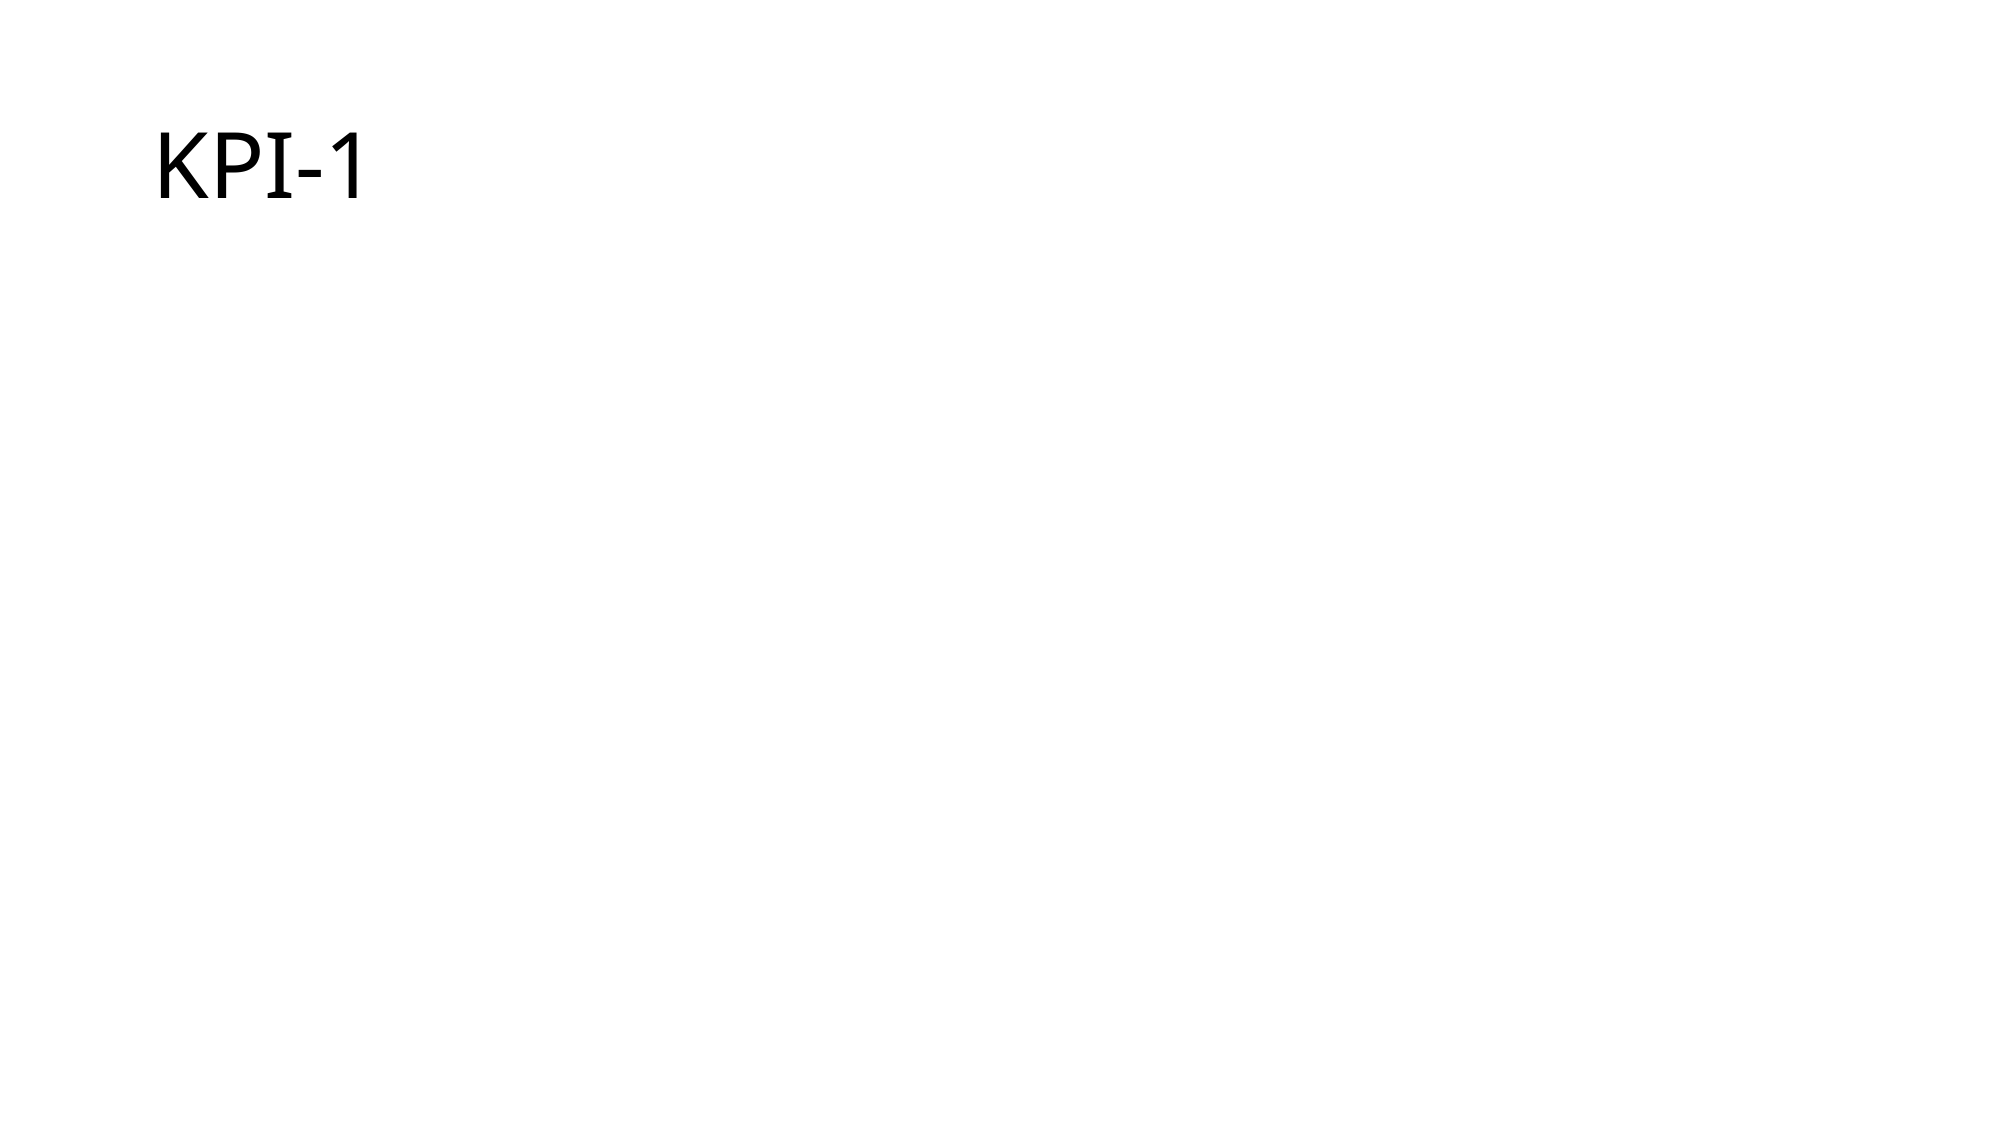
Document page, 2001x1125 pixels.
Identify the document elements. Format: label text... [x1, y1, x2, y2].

title KPI-1 [137, 59, 1863, 278]
